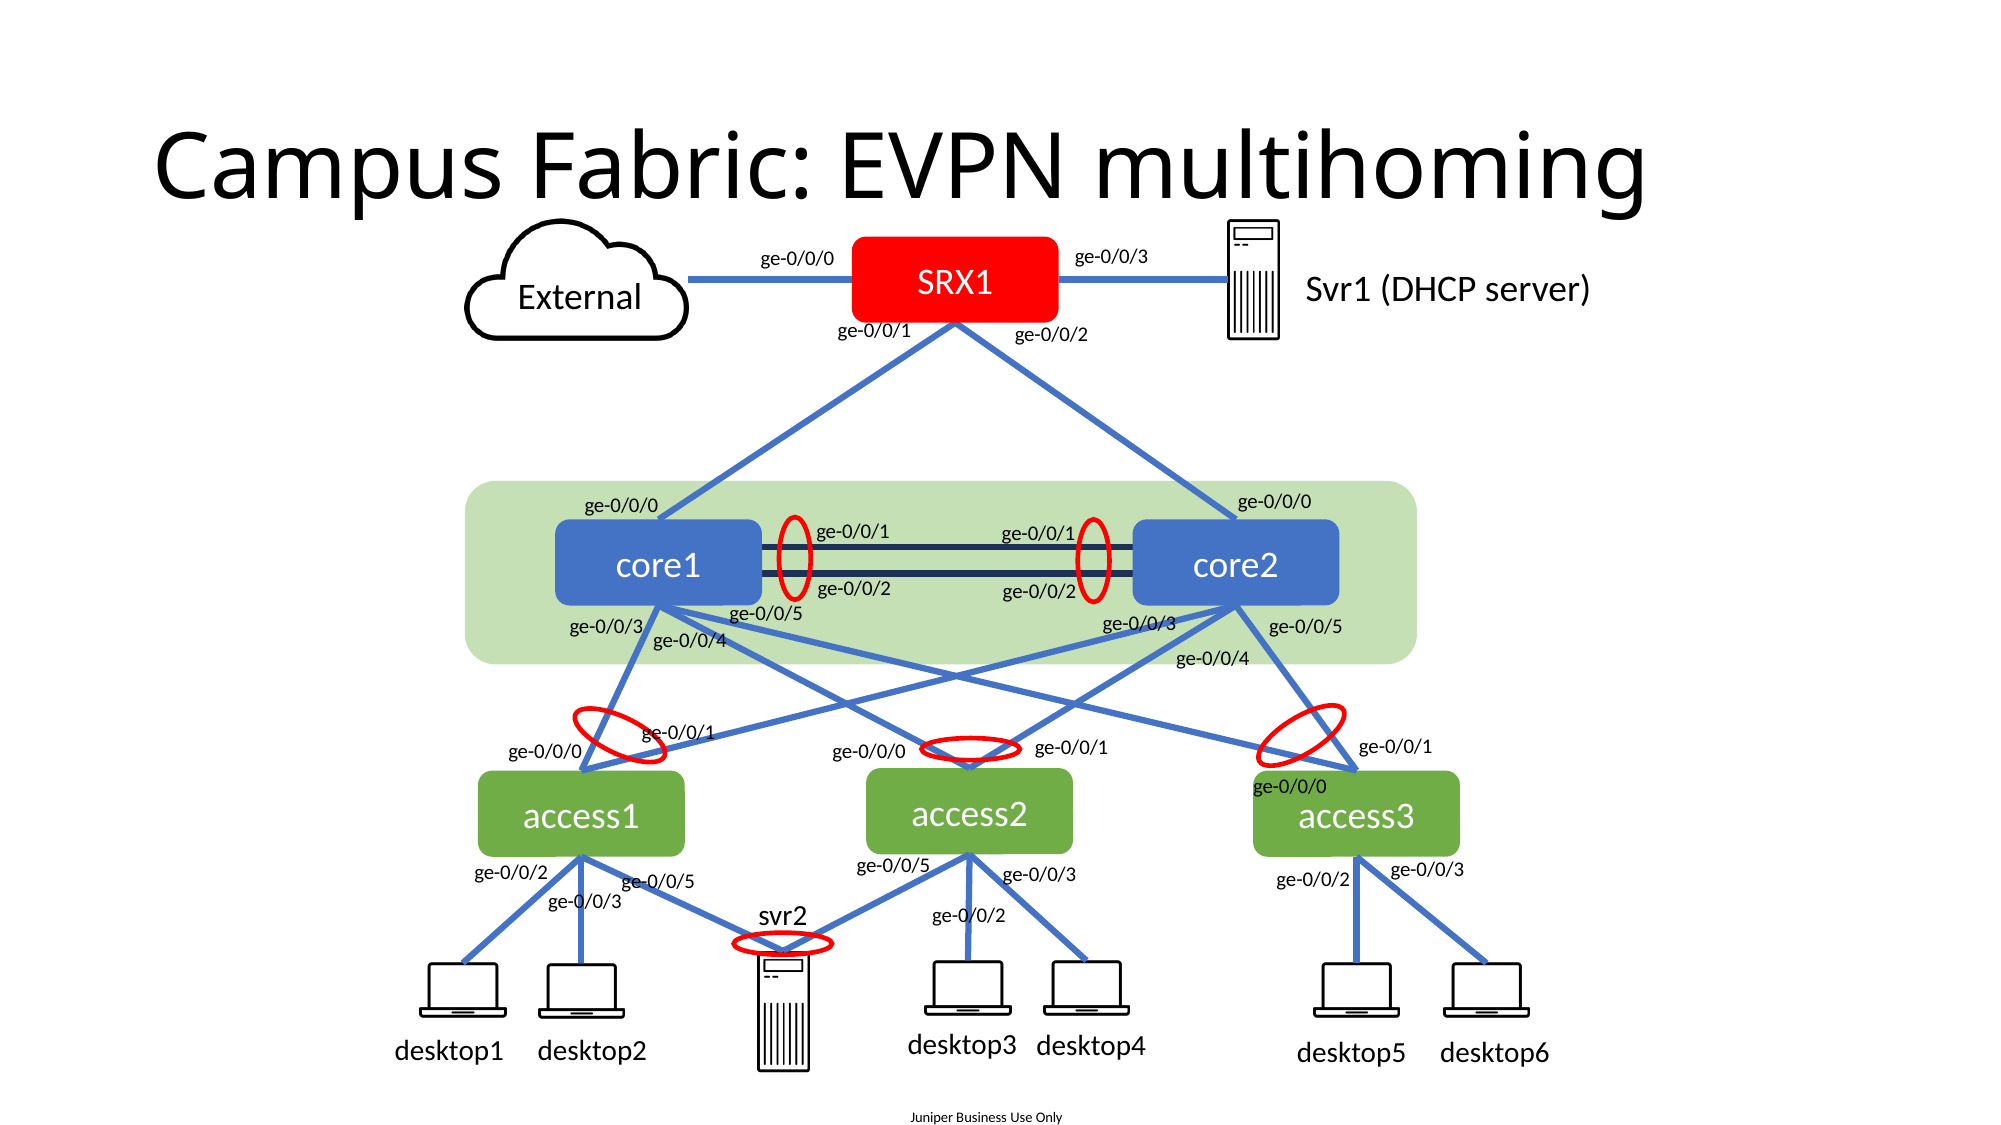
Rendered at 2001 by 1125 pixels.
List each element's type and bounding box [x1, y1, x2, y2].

picture [419, 962, 507, 1019]
text_box [892, 1018, 1161, 1069]
picture [757, 951, 810, 1073]
text_box [1282, 1026, 1422, 1076]
picture [924, 960, 1012, 1016]
picture [1043, 960, 1130, 1016]
picture [1443, 962, 1530, 1019]
text_box [459, 235, 1487, 964]
title [137, 59, 1863, 278]
picture [464, 218, 689, 341]
text_box [1425, 1026, 1565, 1076]
text_box [1290, 256, 1607, 316]
text_box [379, 1023, 519, 1074]
text_box [522, 1023, 663, 1074]
picture [1227, 218, 1280, 341]
picture [538, 963, 625, 1019]
picture [1313, 962, 1400, 1019]
